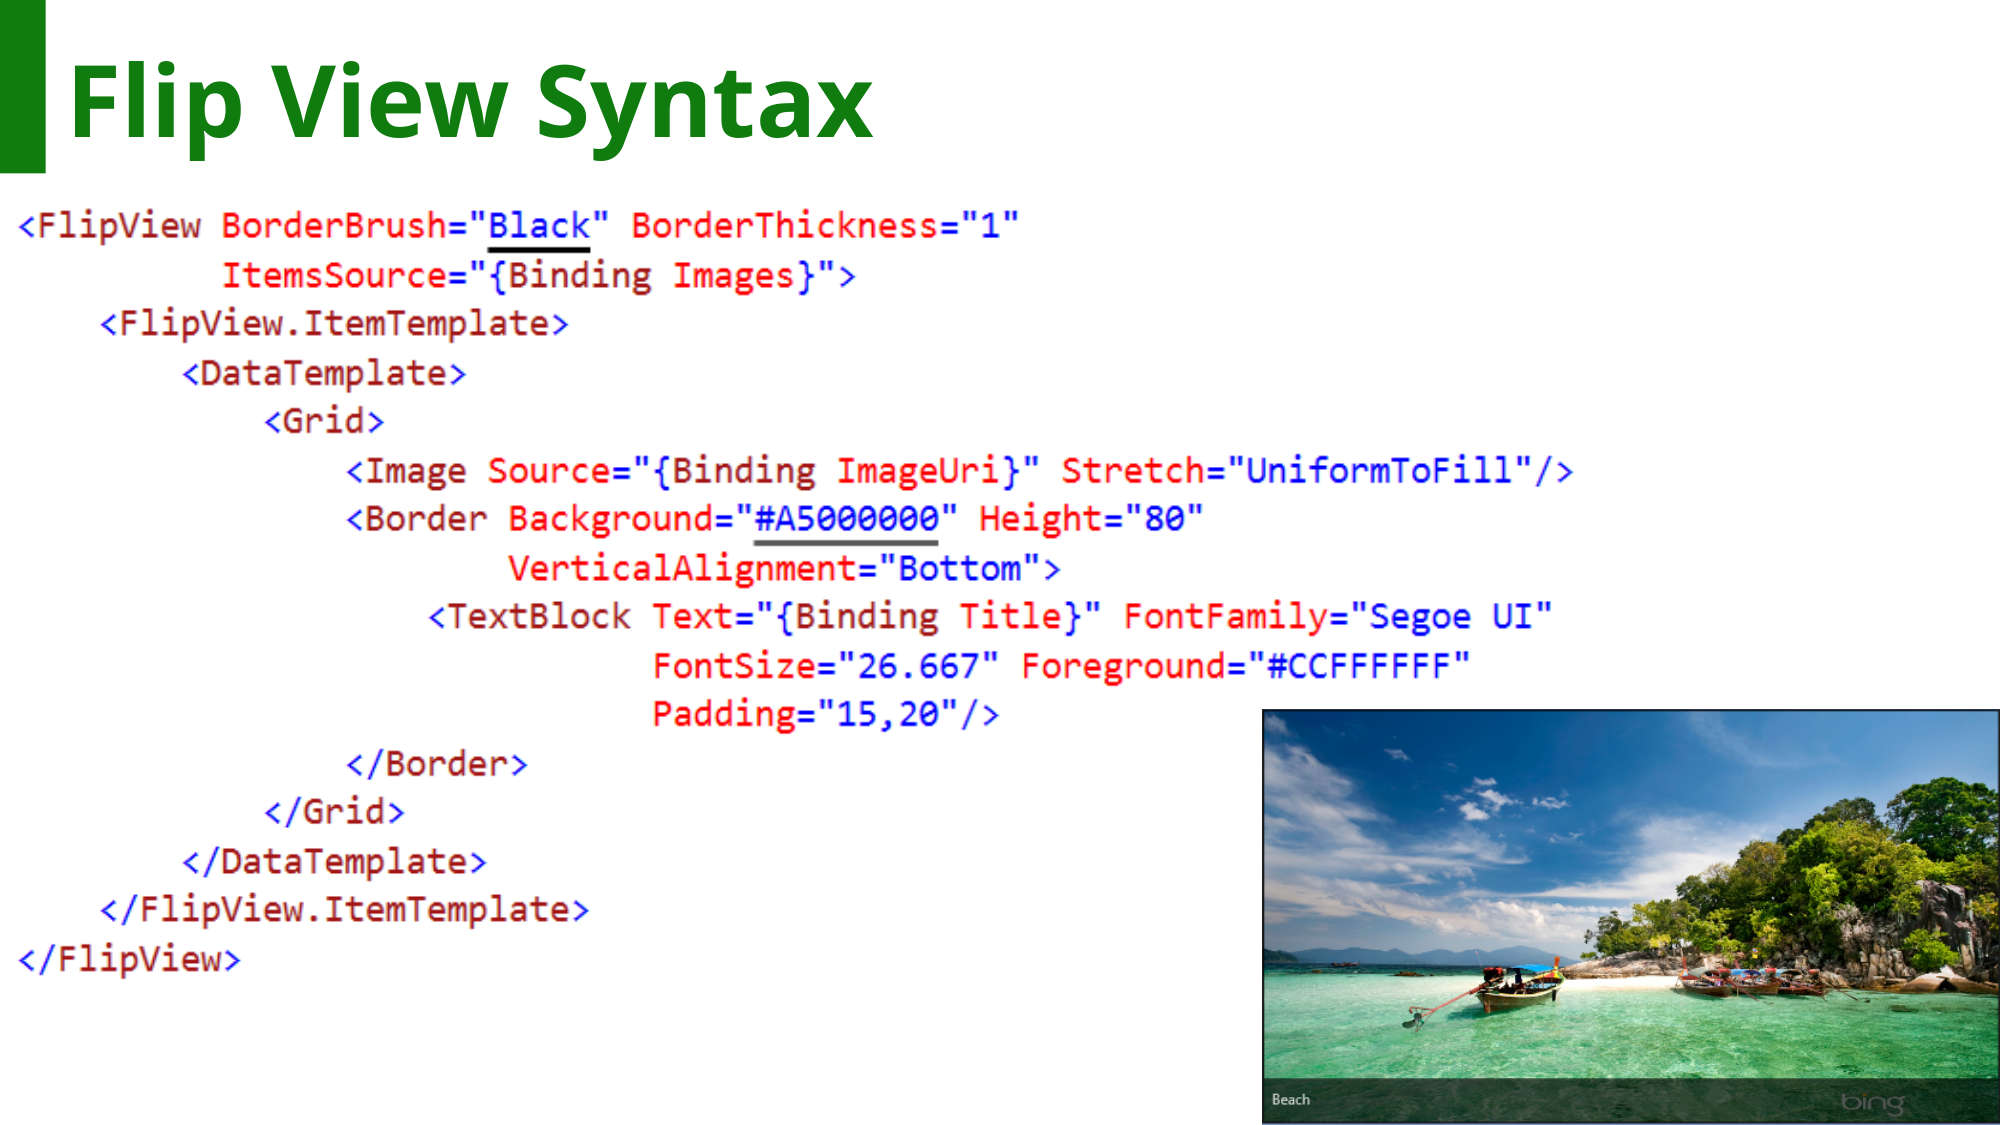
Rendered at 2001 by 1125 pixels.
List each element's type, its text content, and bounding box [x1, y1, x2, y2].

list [0, 194, 1610, 985]
title Flip View Syntax [44, 33, 1956, 195]
picture [1262, 709, 2000, 1125]
